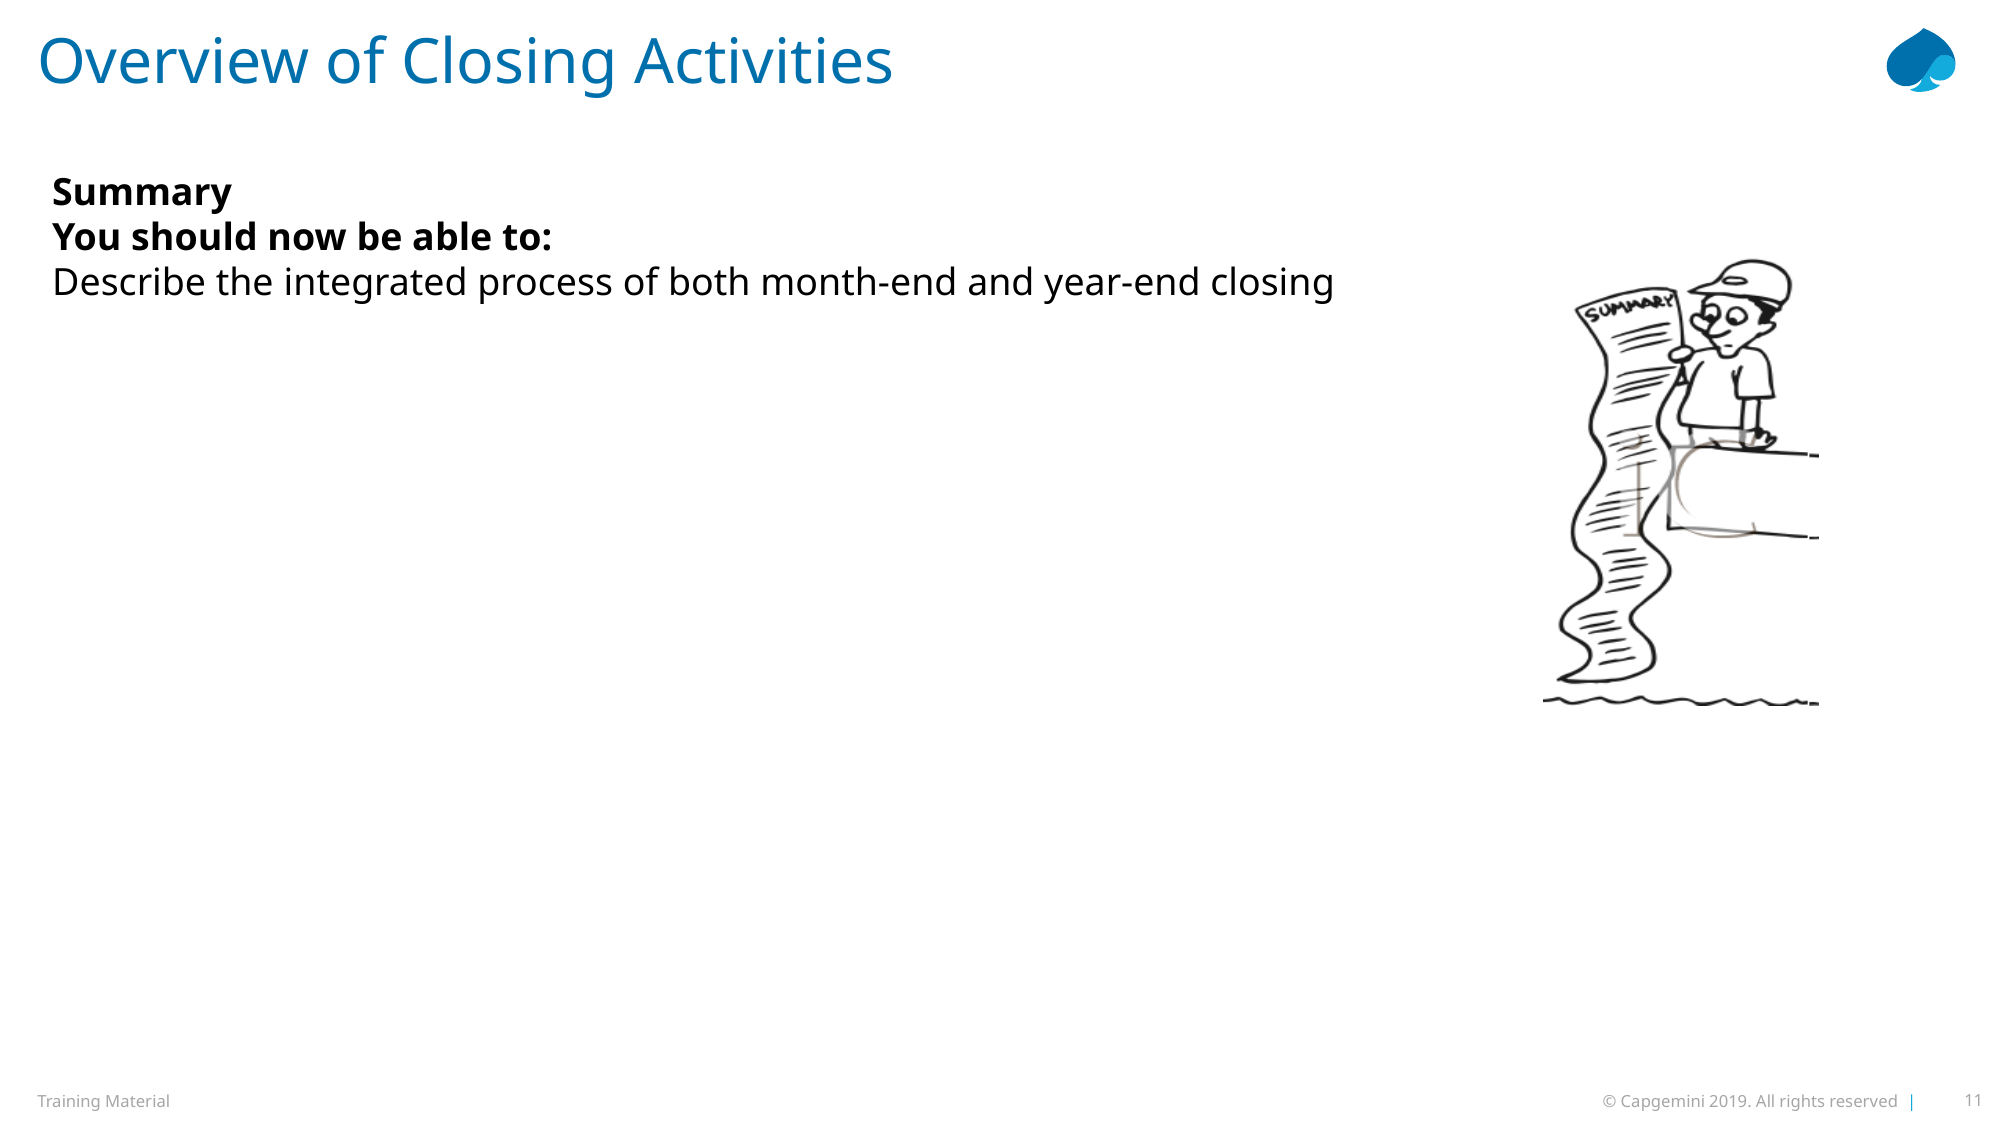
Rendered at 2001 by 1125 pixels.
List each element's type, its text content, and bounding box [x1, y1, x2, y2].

title Overview of Closing Activities [37, 0, 1863, 119]
picture [1543, 255, 1819, 706]
list Summary You should now be able to: Describe the integrated process of both month-end and year-end closing [37, 160, 1955, 369]
